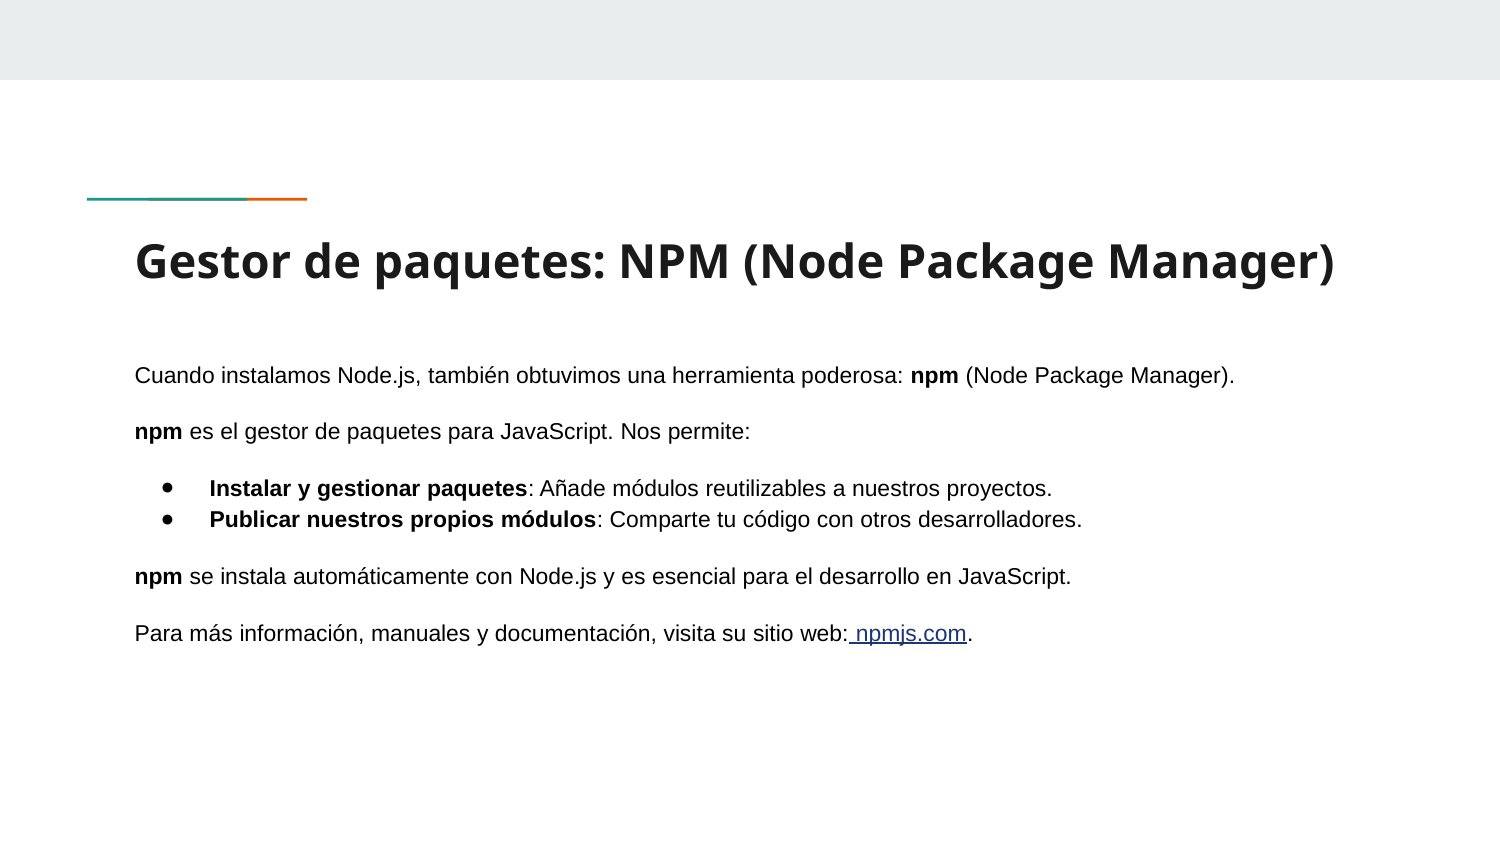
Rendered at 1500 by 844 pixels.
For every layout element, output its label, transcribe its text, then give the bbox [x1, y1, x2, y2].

title Gestor de paquetes: NPM (Node Package Manager) [119, 216, 1381, 305]
list Cuando instalamos Node.js, también obtuvimos una herramienta poderosa: npm (Node Package Manager). npm es el gestor de paquetes para JavaScript. Nos permite: Instalar y gestionar paquetes: Añade módulos reutilizables a nuestros proyectos. Publicar nuestros propios módulos: Comparte tu código con otros desarrolladores. npm se instala automáticamente con Node.js y es esencial para el desarrollo en JavaScript. Para más información, manuales y documentación, visita su sitio web: npmjs.com. [119, 341, 1381, 712]
